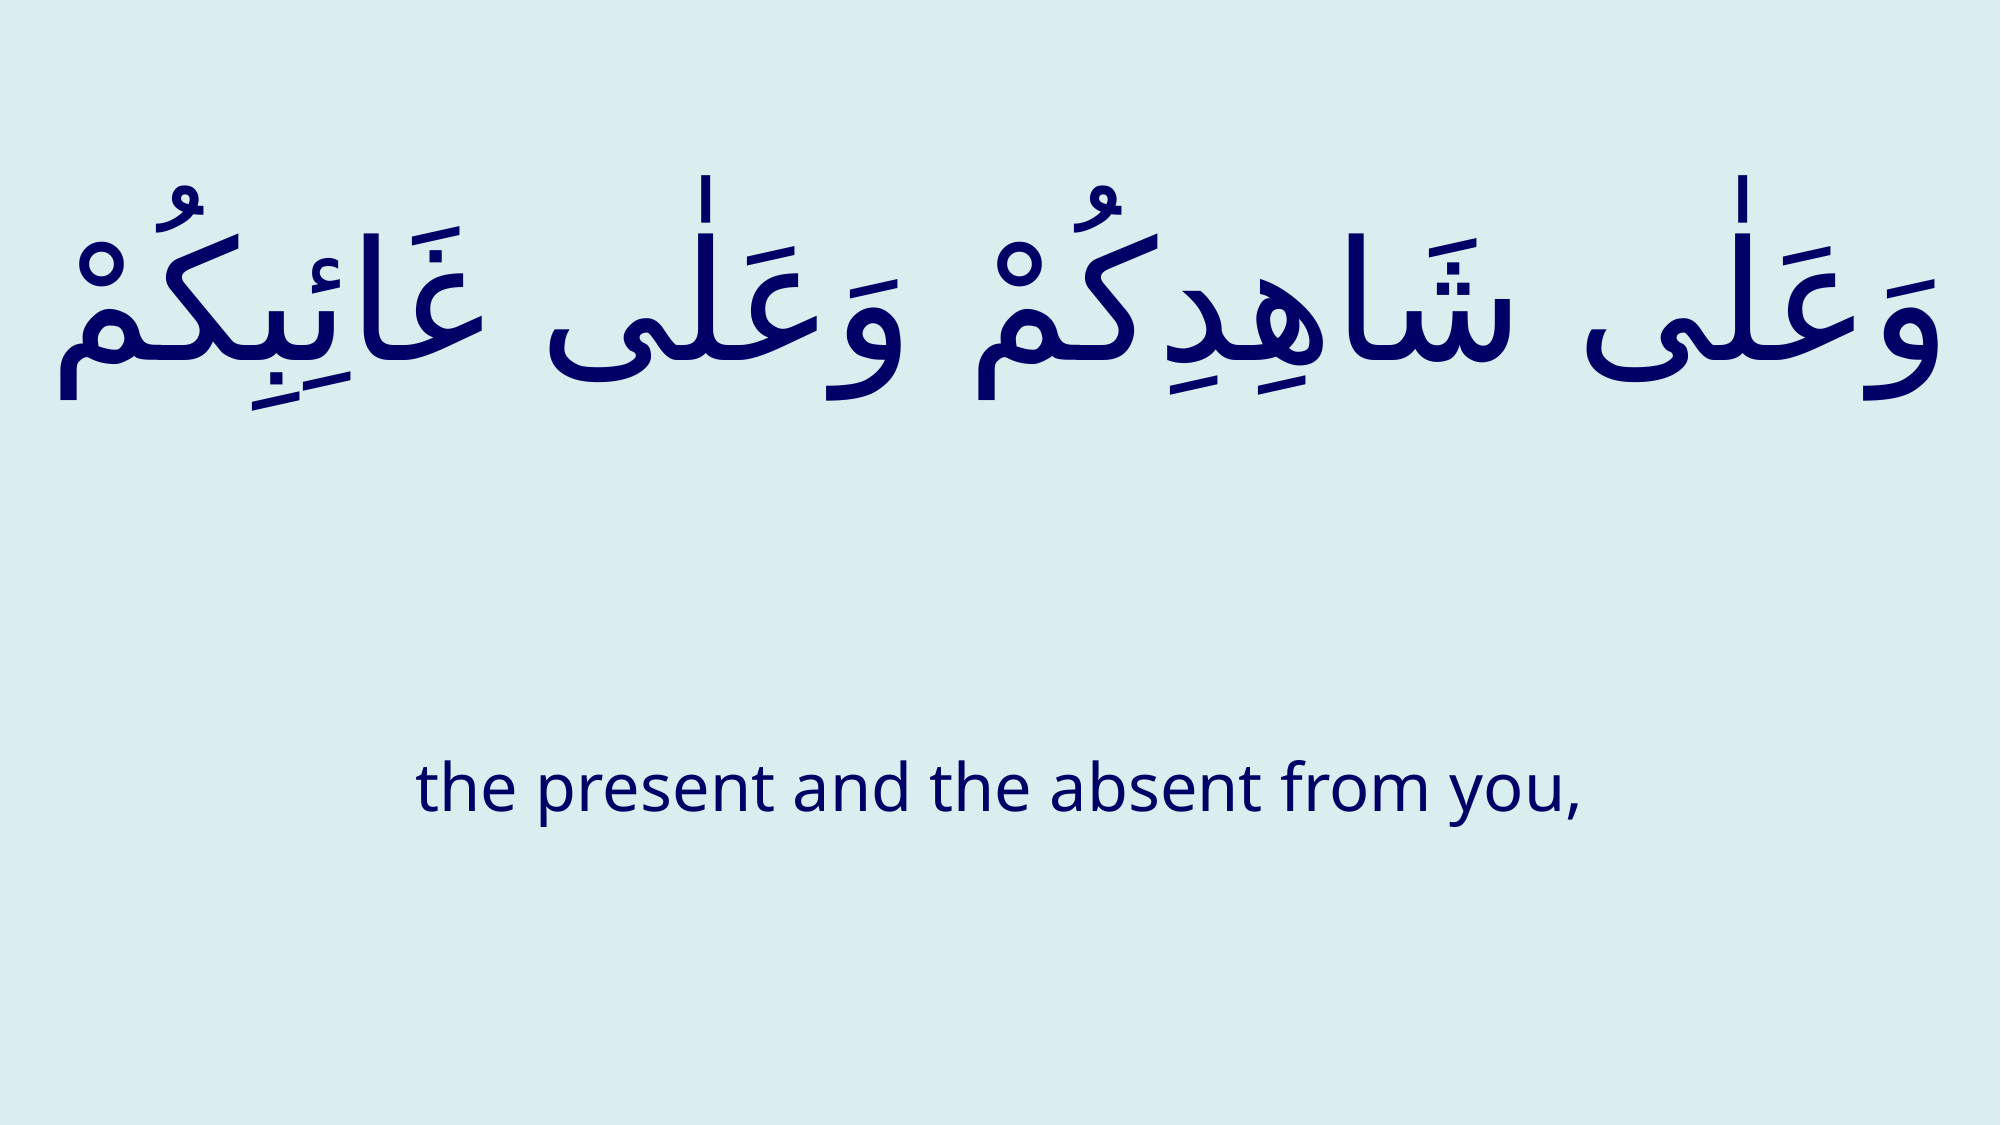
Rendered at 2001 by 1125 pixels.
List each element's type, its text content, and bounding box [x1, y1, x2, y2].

title وَعَلٰى شَاهِدِكُمْ وَعَلٰى غَائِبِكُمْ [0, 186, 2000, 402]
list the present and the absent from you, [356, 737, 1644, 1125]
